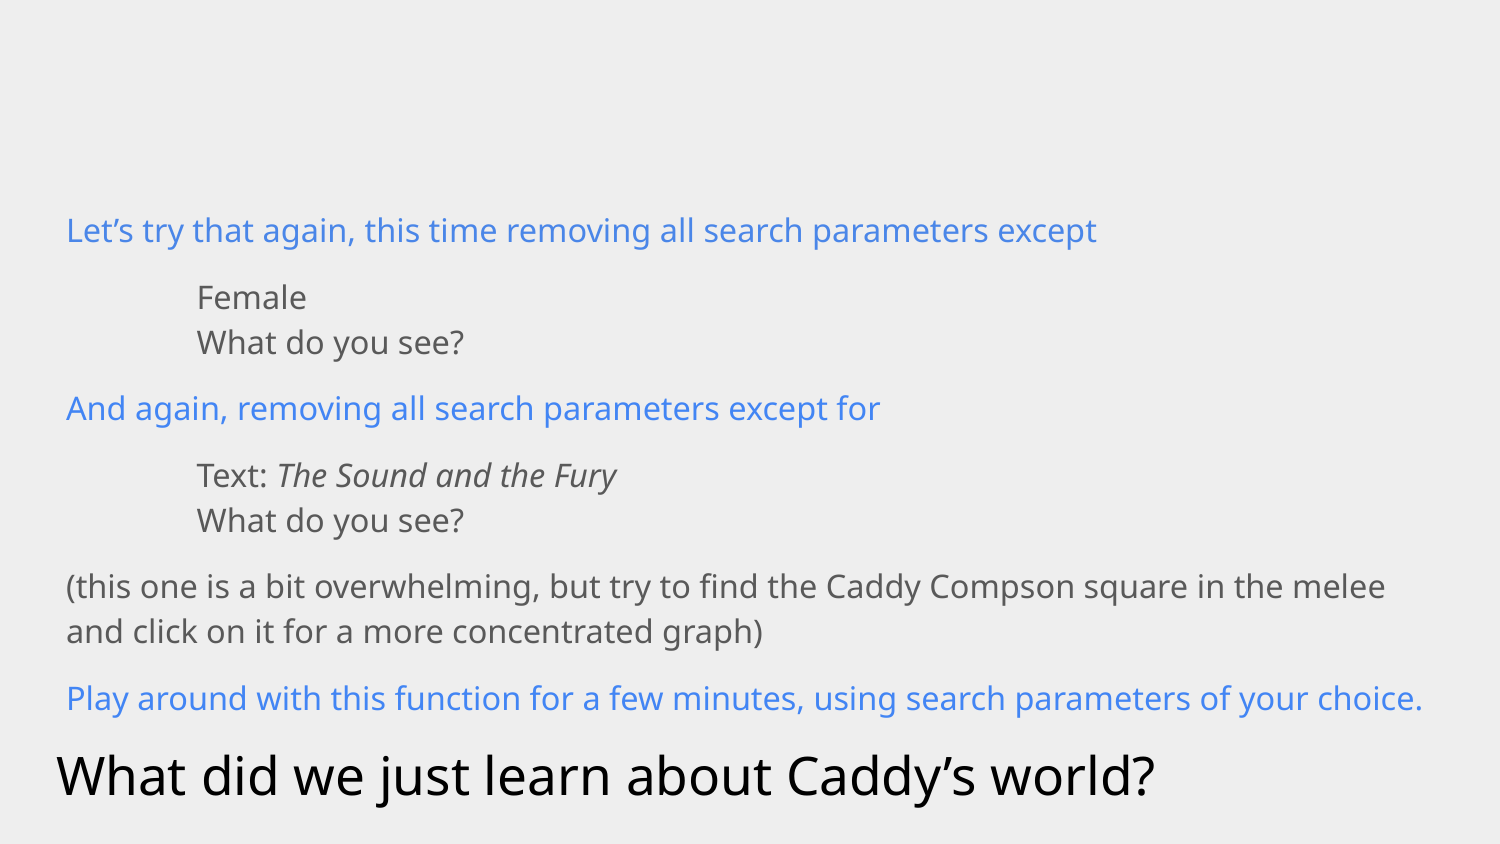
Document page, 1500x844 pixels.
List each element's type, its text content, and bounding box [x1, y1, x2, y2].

title What did we just learn about Caddy’s world? [41, 727, 1439, 822]
list Let’s try that again, this time removing all search parameters except Female What do you see? And again, removing all search parameters except for Text: The Sound and the Fury What do you see? (this one is a bit overwhelming, but try to find the Caddy Compson square in the melee and click on it for a more concentrated graph) Play around with this function for a few minutes, using search parameters of your choice. [51, 189, 1449, 750]
